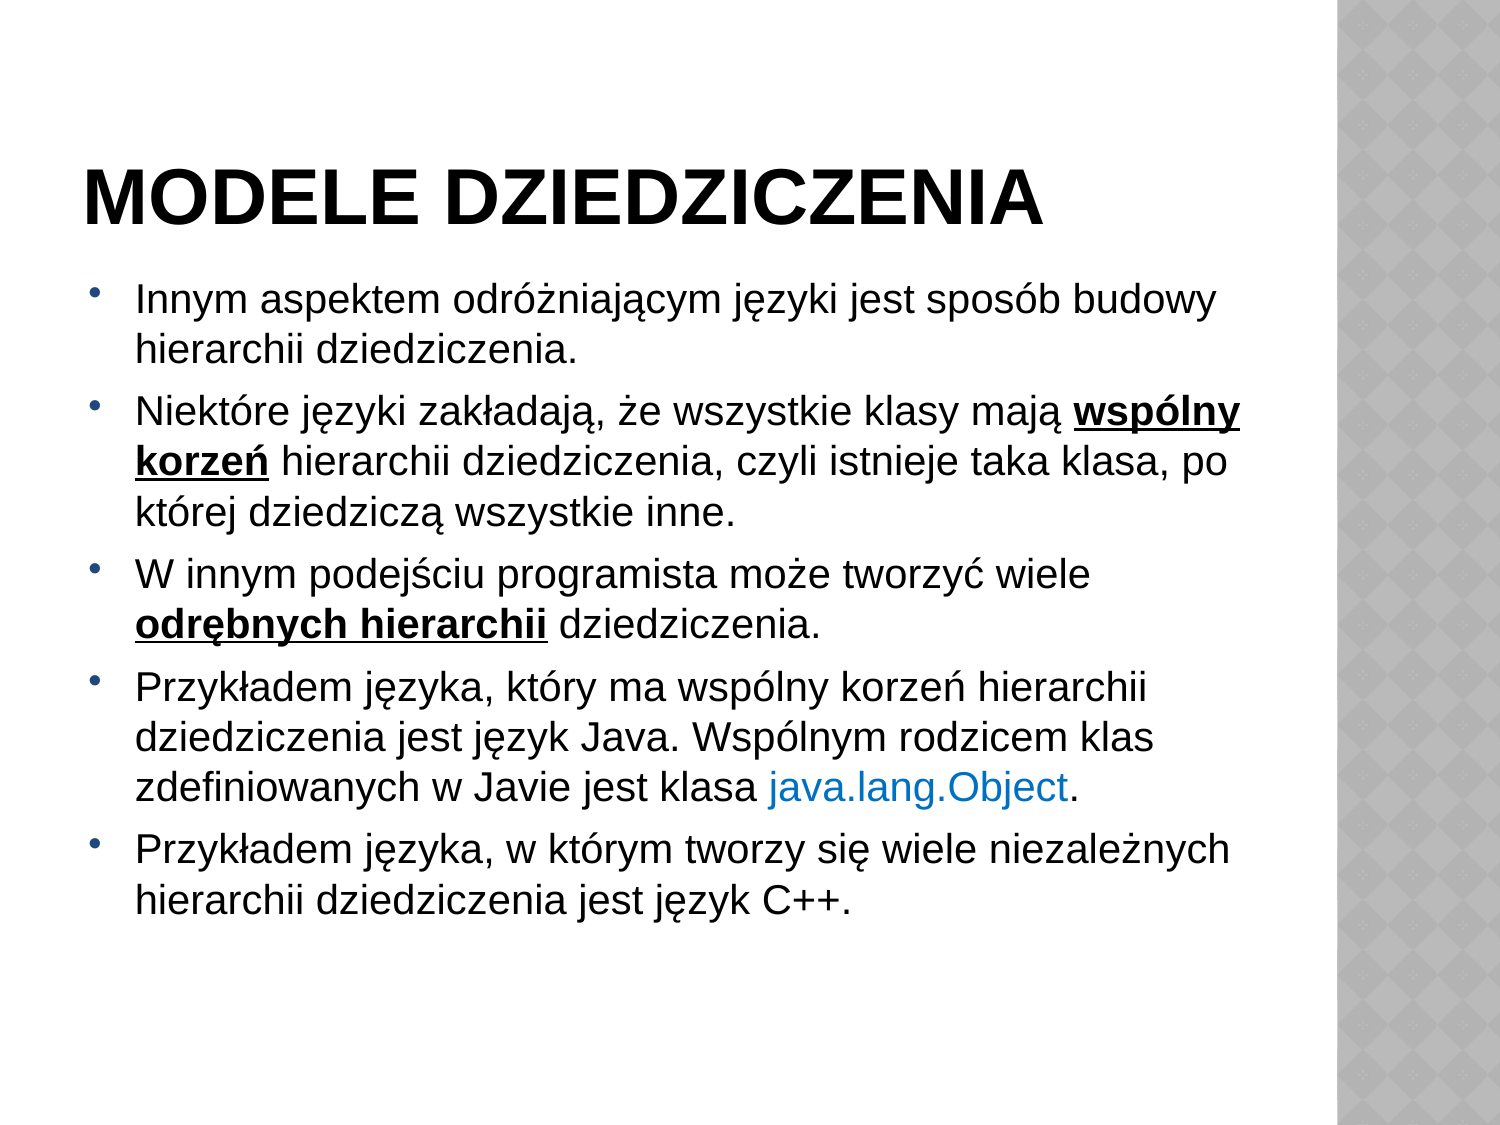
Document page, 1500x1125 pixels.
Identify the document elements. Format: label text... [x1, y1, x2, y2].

title Modele dziedziczenia [75, 52, 1263, 240]
list Innym aspektem odróżniającym języki jest sposób budowy hierarchii dziedziczenia. Niektóre języki zakładają, że wszystkie klasy mają wspólny korzeń hierarchii dziedziczenia, czyli istnieje taka klasa, po której dziedziczą wszystkie inne. W innym podejściu programista może tworzyć wiele odrębnych hierarchii dziedziczenia. Przykładem języka, który ma wspólny korzeń hierarchii dziedziczenia jest język Java. Wspólnym rodzicem klas zdefiniowanych w Javie jest klasa java.lang.Object. Przykładem języka, w którym tworzy się wiele niezależnych hierarchii dziedziczenia jest język C++. [75, 264, 1263, 1059]
